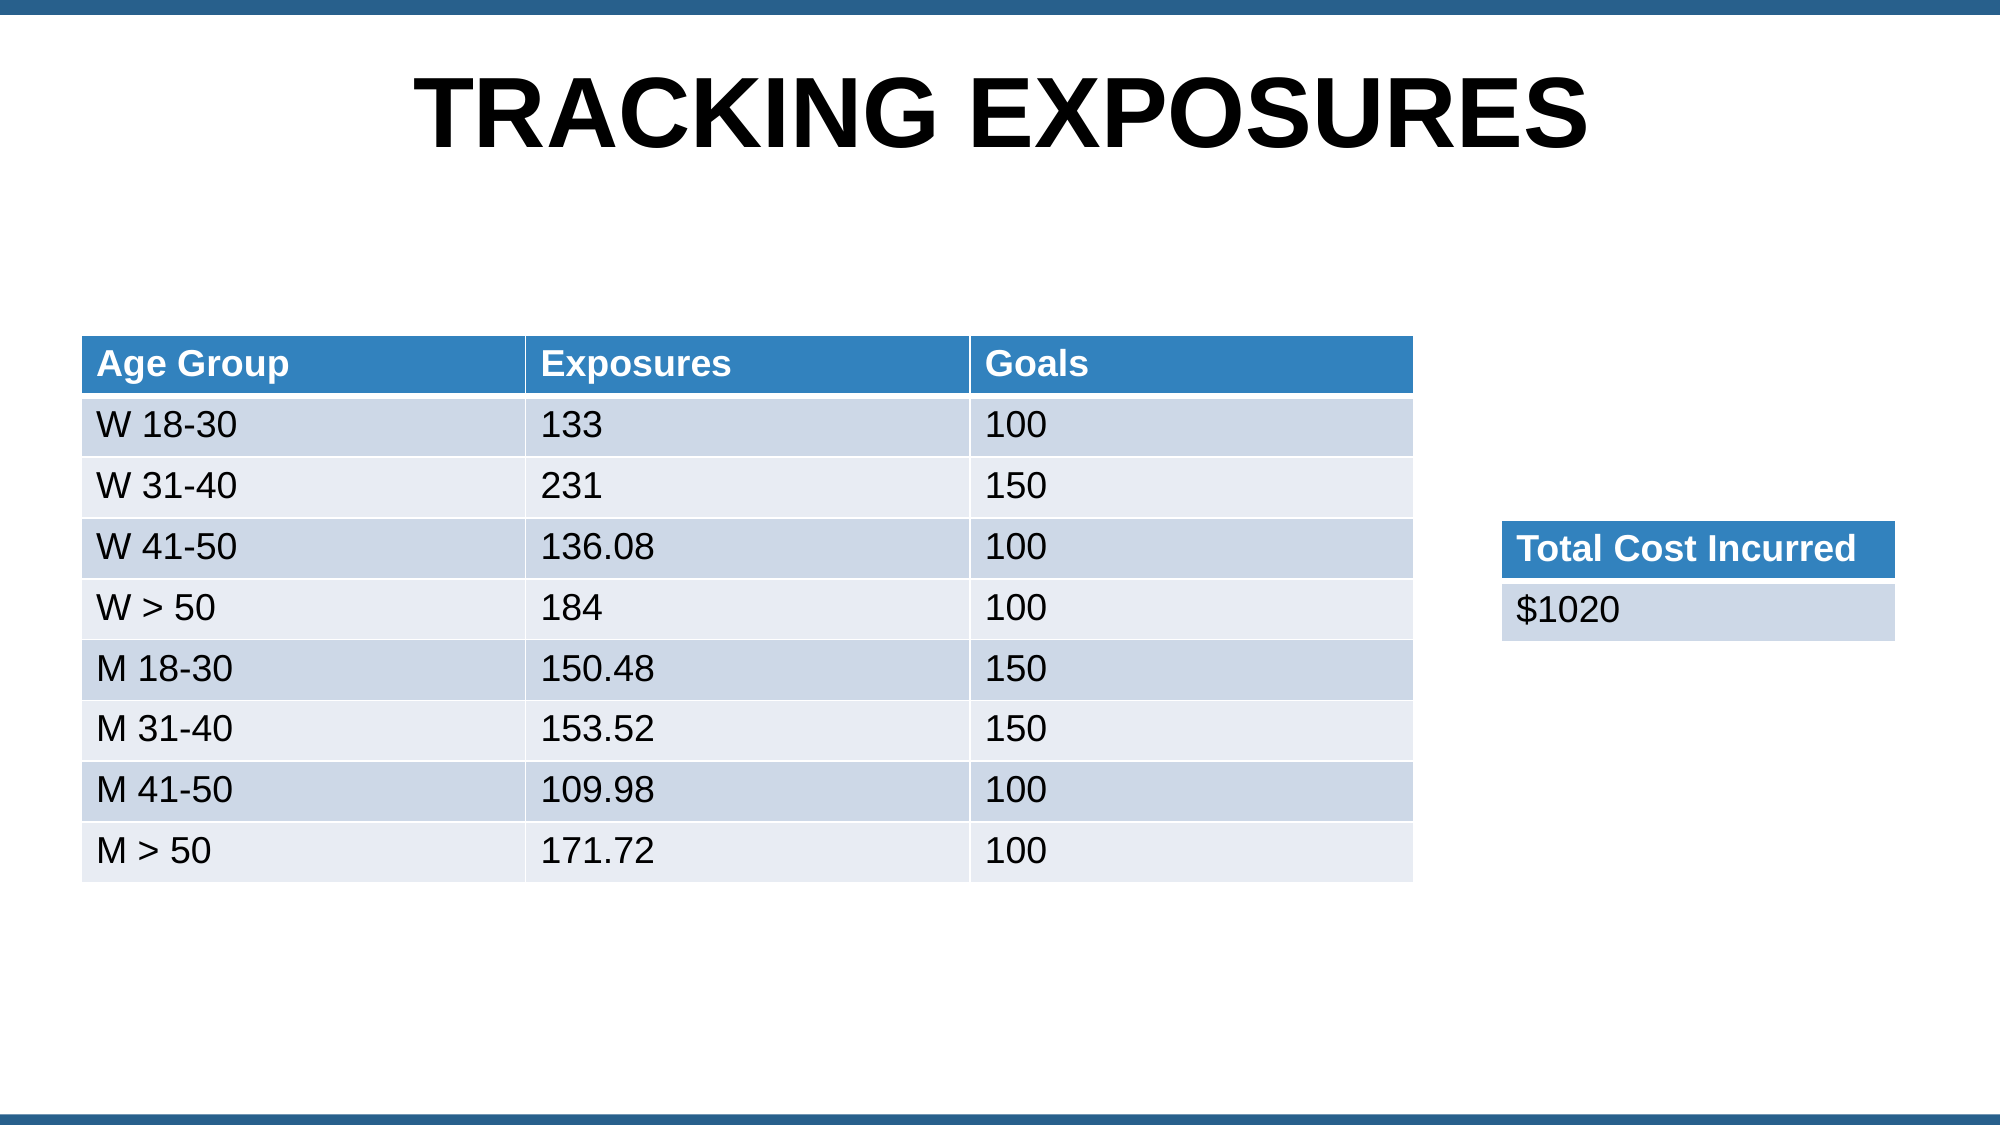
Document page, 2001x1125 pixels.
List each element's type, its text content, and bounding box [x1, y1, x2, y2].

table_cell W 31-40 [82, 458, 525, 517]
table_cell W 18-30 [82, 399, 525, 456]
table_cell 231 [526, 458, 969, 517]
table_cell 150 [971, 640, 1413, 700]
table_cell 133 [526, 399, 969, 456]
table_cell 100 [971, 580, 1413, 639]
table_cell 150 [971, 458, 1413, 517]
table_cell 150 [971, 701, 1413, 760]
table_header Age Group [82, 336, 525, 393]
table_cell $1020 [1502, 584, 1895, 641]
table_cell W 41-50 [82, 519, 525, 578]
table_cell 109.98 [526, 762, 969, 821]
table_cell M > 50 [82, 823, 525, 882]
table_cell 184 [526, 580, 969, 639]
list TRACKING EXPOSURES [53, 55, 1952, 175]
table_cell 100 [971, 823, 1413, 882]
table_cell M 18-30 [82, 640, 525, 700]
table_cell 100 [971, 762, 1413, 821]
table_cell M 31-40 [82, 701, 525, 760]
table_cell 100 [971, 519, 1413, 578]
table_cell 171.72 [526, 823, 969, 882]
table_cell 150.48 [526, 640, 969, 700]
table_header Goals [971, 336, 1413, 393]
table_header Total Cost Incurred [1502, 521, 1895, 578]
table_cell 100 [971, 399, 1413, 456]
table_cell 136.08 [526, 519, 969, 578]
table_cell M 41-50 [82, 762, 525, 821]
table_cell 153.52 [526, 701, 969, 760]
table_header Exposures [526, 336, 969, 393]
table_cell W > 50 [82, 580, 525, 639]
